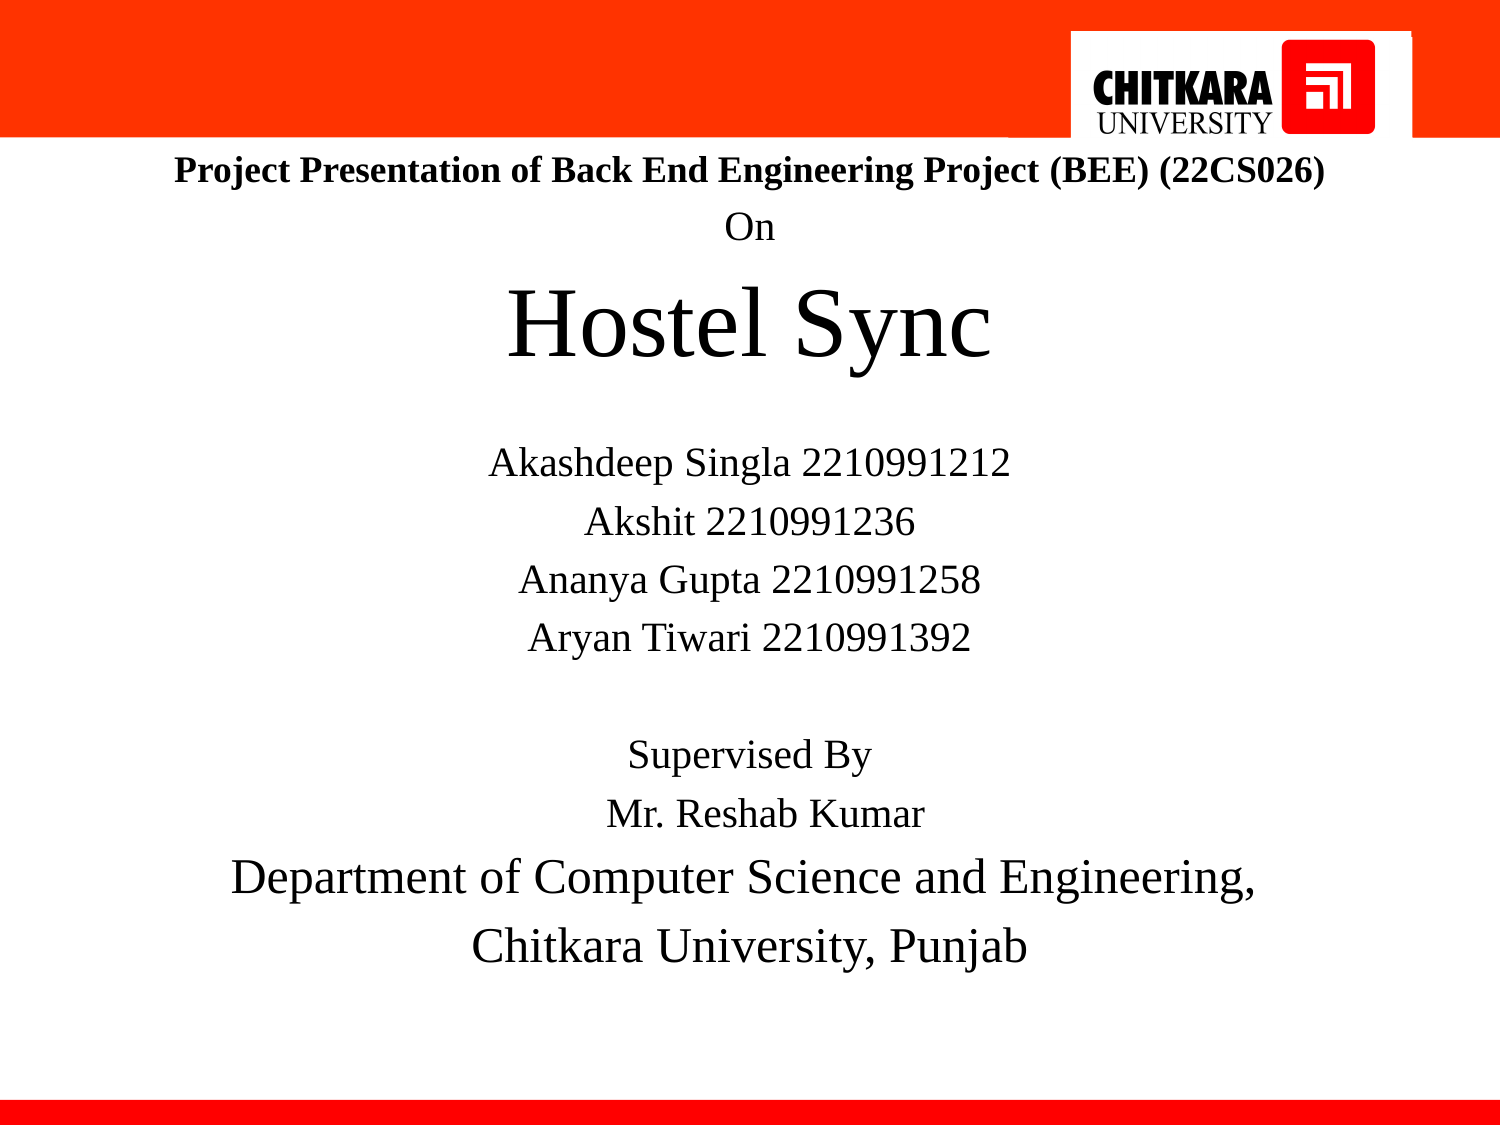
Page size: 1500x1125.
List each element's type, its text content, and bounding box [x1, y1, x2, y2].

text_box Project Presentation of Back End Engineering Project (BEE) (22CS026) On Hostel Sync Akashdeep Singla 2210991212 Akshit 2210991236 Ananya Gupta 2210991258 Aryan Tiwari 2210991392 Supervised By Mr. Reshab Kumar Department of Computer Science and Engineering, Chitkara University, Punjab [0, 137, 1500, 1125]
picture [1074, 37, 1390, 137]
